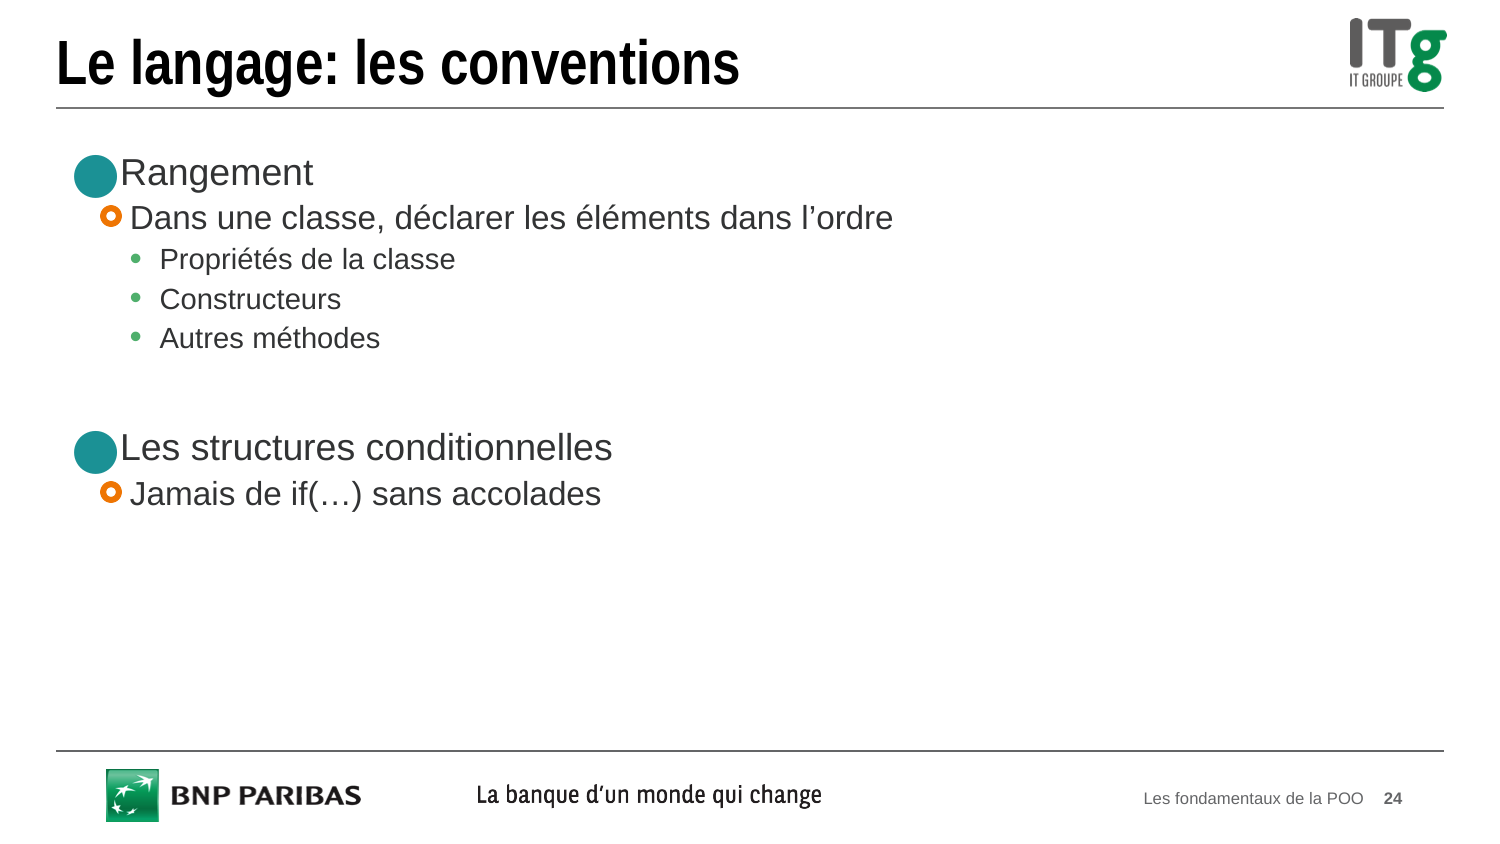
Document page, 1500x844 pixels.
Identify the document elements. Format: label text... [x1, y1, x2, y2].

picture [100, 205, 122, 227]
picture [100, 481, 122, 503]
picture [478, 784, 821, 809]
title Le langage: les conventions [56, 14, 1444, 106]
picture [106, 769, 361, 822]
footer Les fondamentaux de la POO [1033, 786, 1365, 810]
slide_number 24 [1372, 786, 1403, 810]
list Rangement Dans une classe, déclarer les éléments dans l’ordre Propriétés de la classe Constructeurs Autres méthodes Les structures conditionnelles Jamais de if(…) sans accolades [56, 139, 1444, 729]
